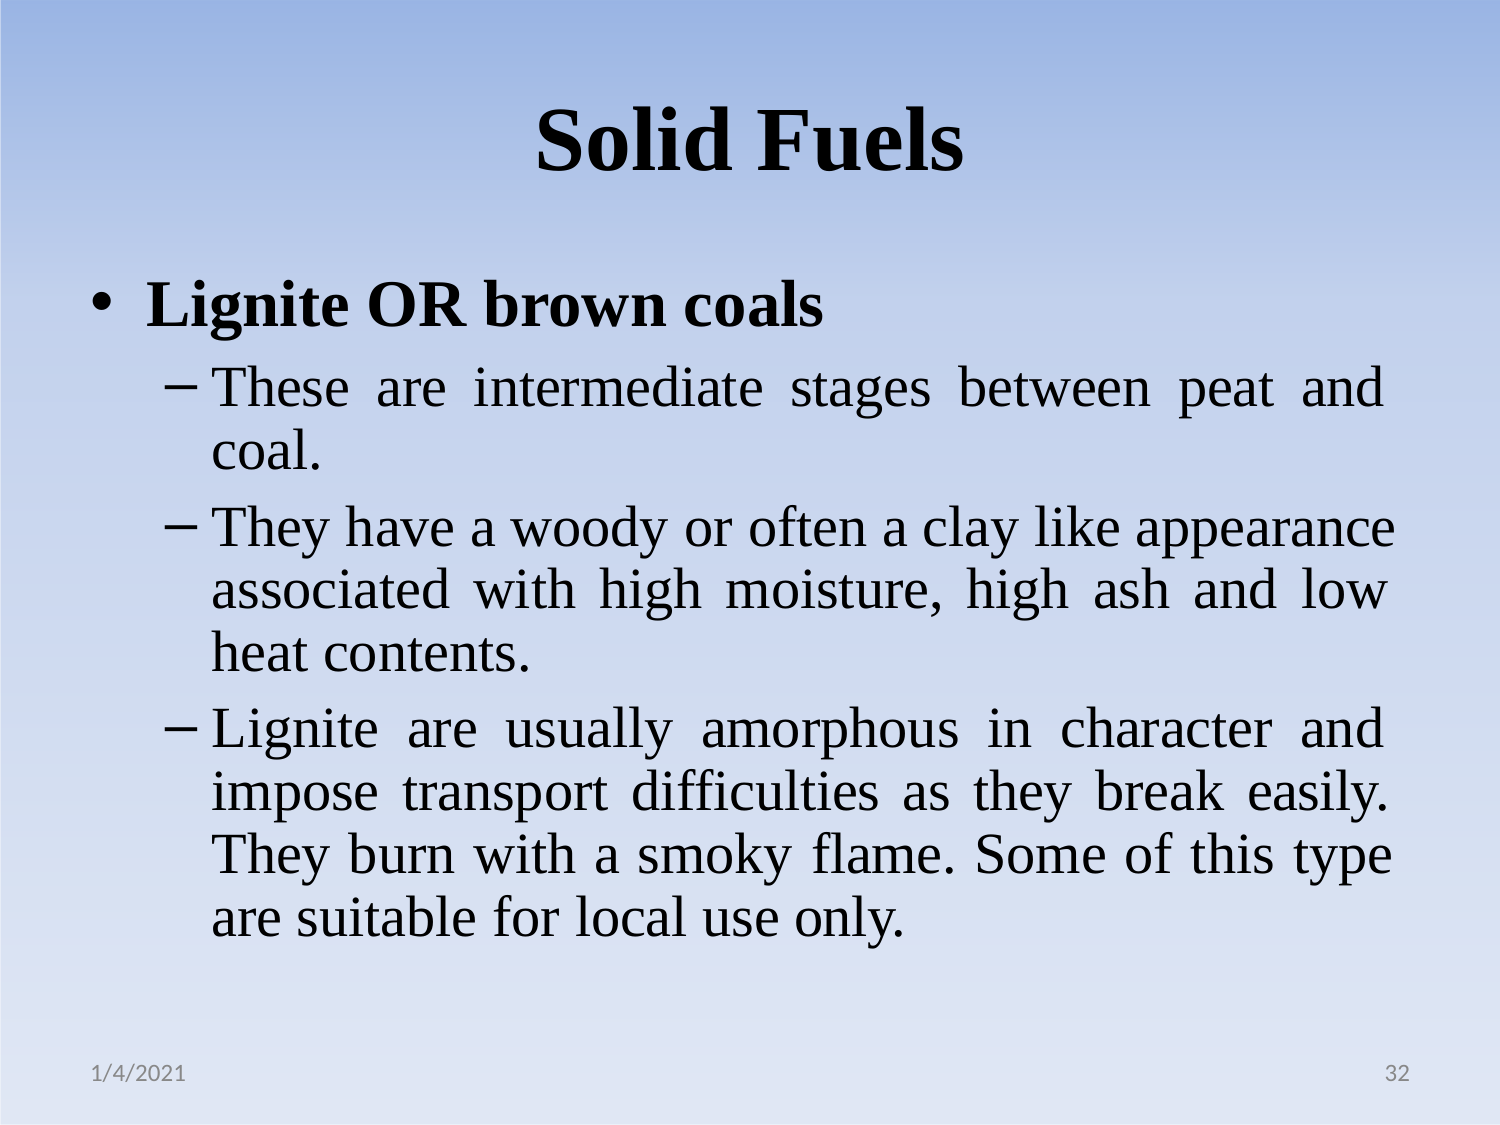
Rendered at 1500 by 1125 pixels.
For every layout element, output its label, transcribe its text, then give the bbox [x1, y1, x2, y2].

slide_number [87, 1060, 188, 1125]
title Solid Fuels [532, 76, 968, 249]
slide_number 32 [1378, 1060, 1419, 1125]
text_box Lignite OR brown coals These are intermediate stages between peat and coal. They have a woody or often a clay like appearance associated with high moisture, high ash and low heat contents. Lignite are usually amorphous in character and impose transport difficulties as they break easily. They burn with a smoky flame. Some of this type are suitable for local use only. [87, 249, 1413, 949]
picture [0, 0, 1500, 1125]
